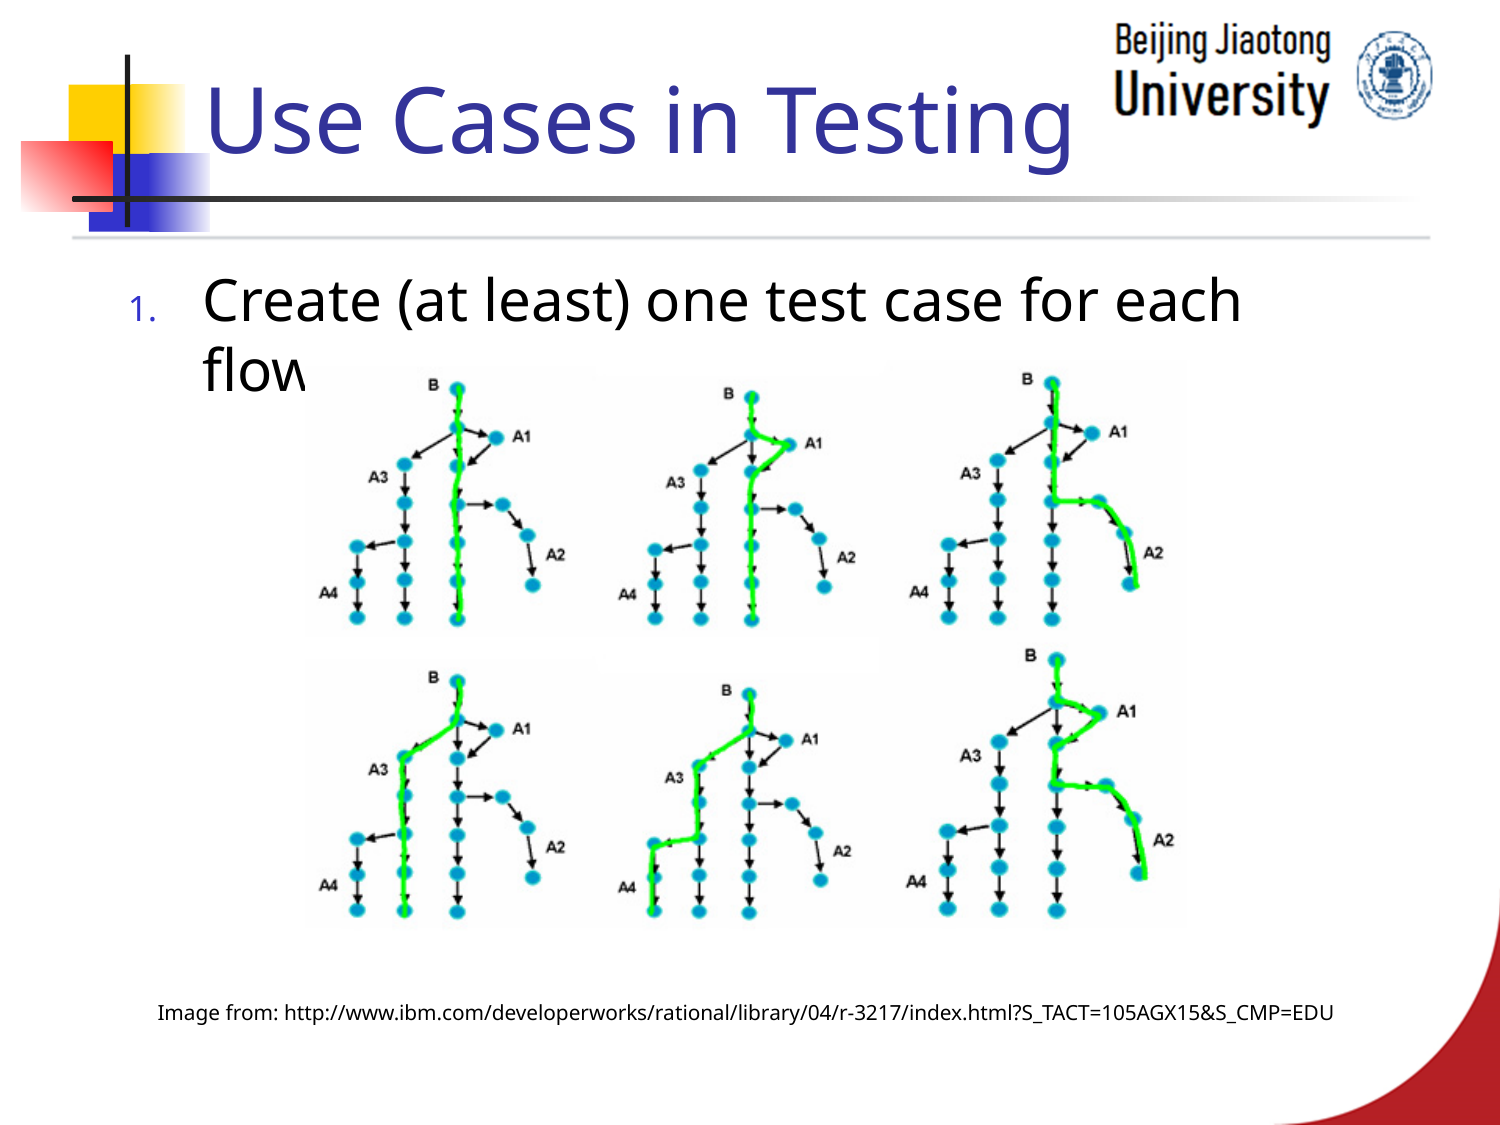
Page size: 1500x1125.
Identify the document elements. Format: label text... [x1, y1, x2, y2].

list Create (at least) one test case for each flow [112, 255, 1389, 1007]
text_box Image from: http://www.ibm.com/developerworks/rational/library/04/r-3217/index.html?S_TACT=105AGX15&S_CMP=EDU [142, 992, 1349, 1032]
picture [0, 0, 1500, 1125]
title Use Cases in Testing [188, 30, 1468, 180]
